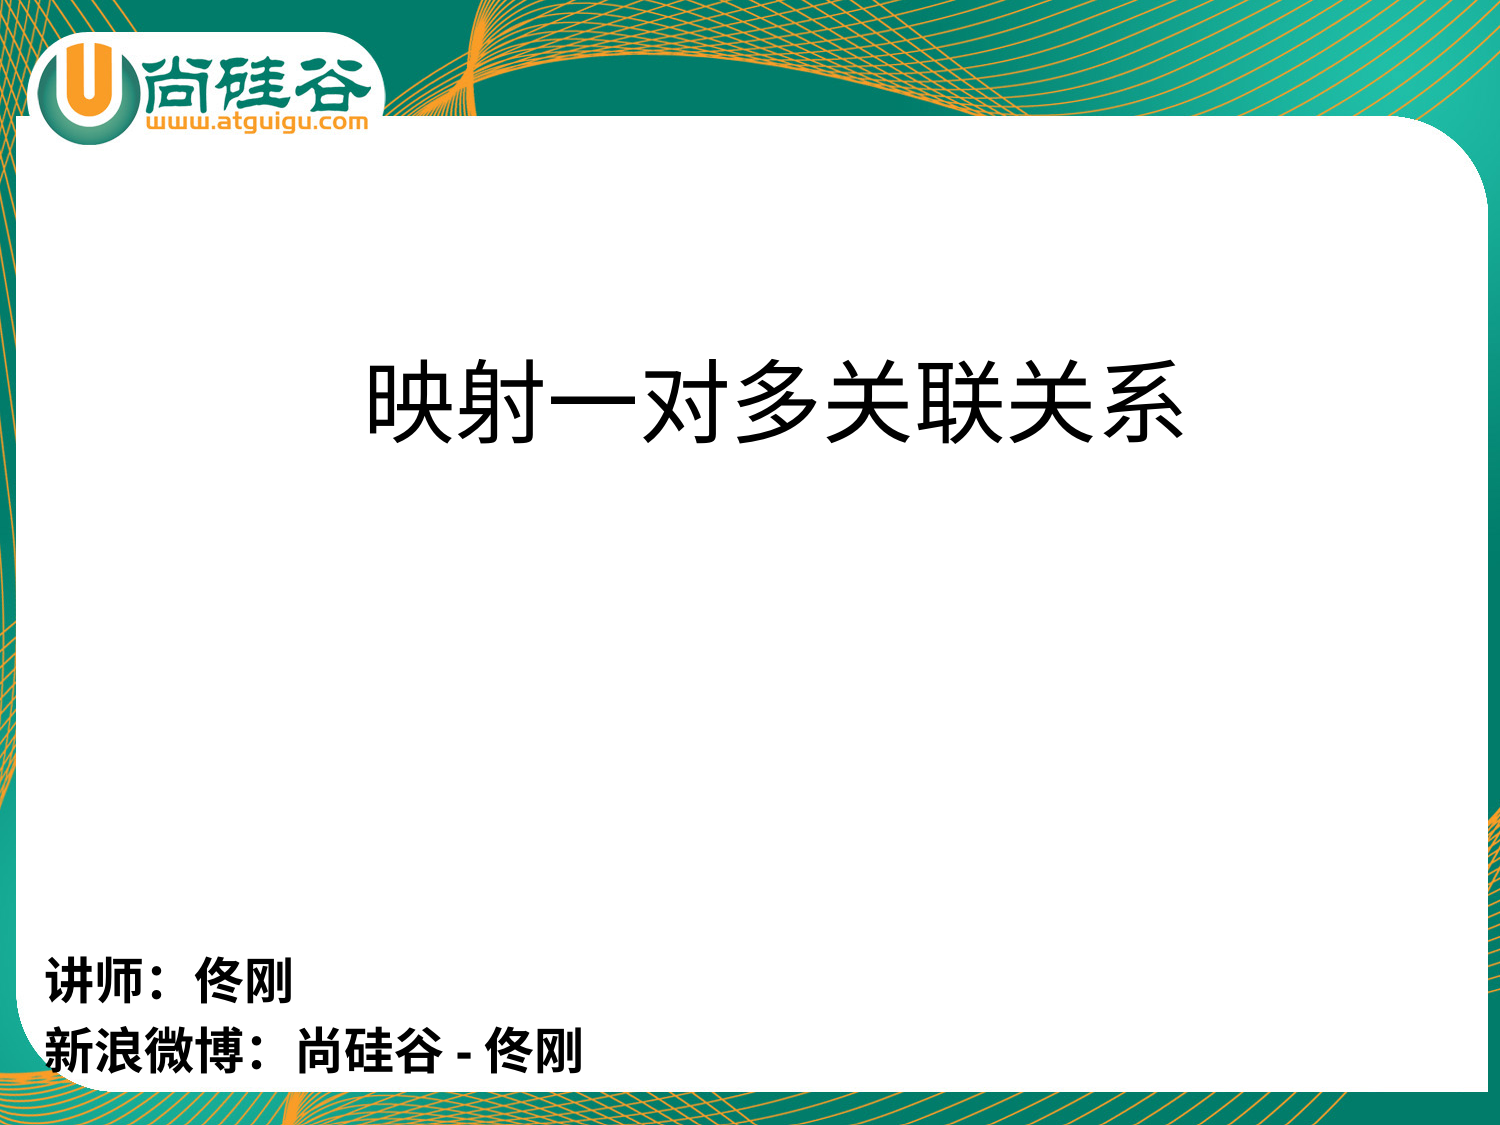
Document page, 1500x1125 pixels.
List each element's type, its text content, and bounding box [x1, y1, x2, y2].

picture [0, 0, 1500, 1125]
title 映射一对多关联关系 [311, 328, 1243, 471]
subtitle 讲师：佟刚 新浪微博：尚硅谷-佟刚 [29, 942, 1026, 1106]
